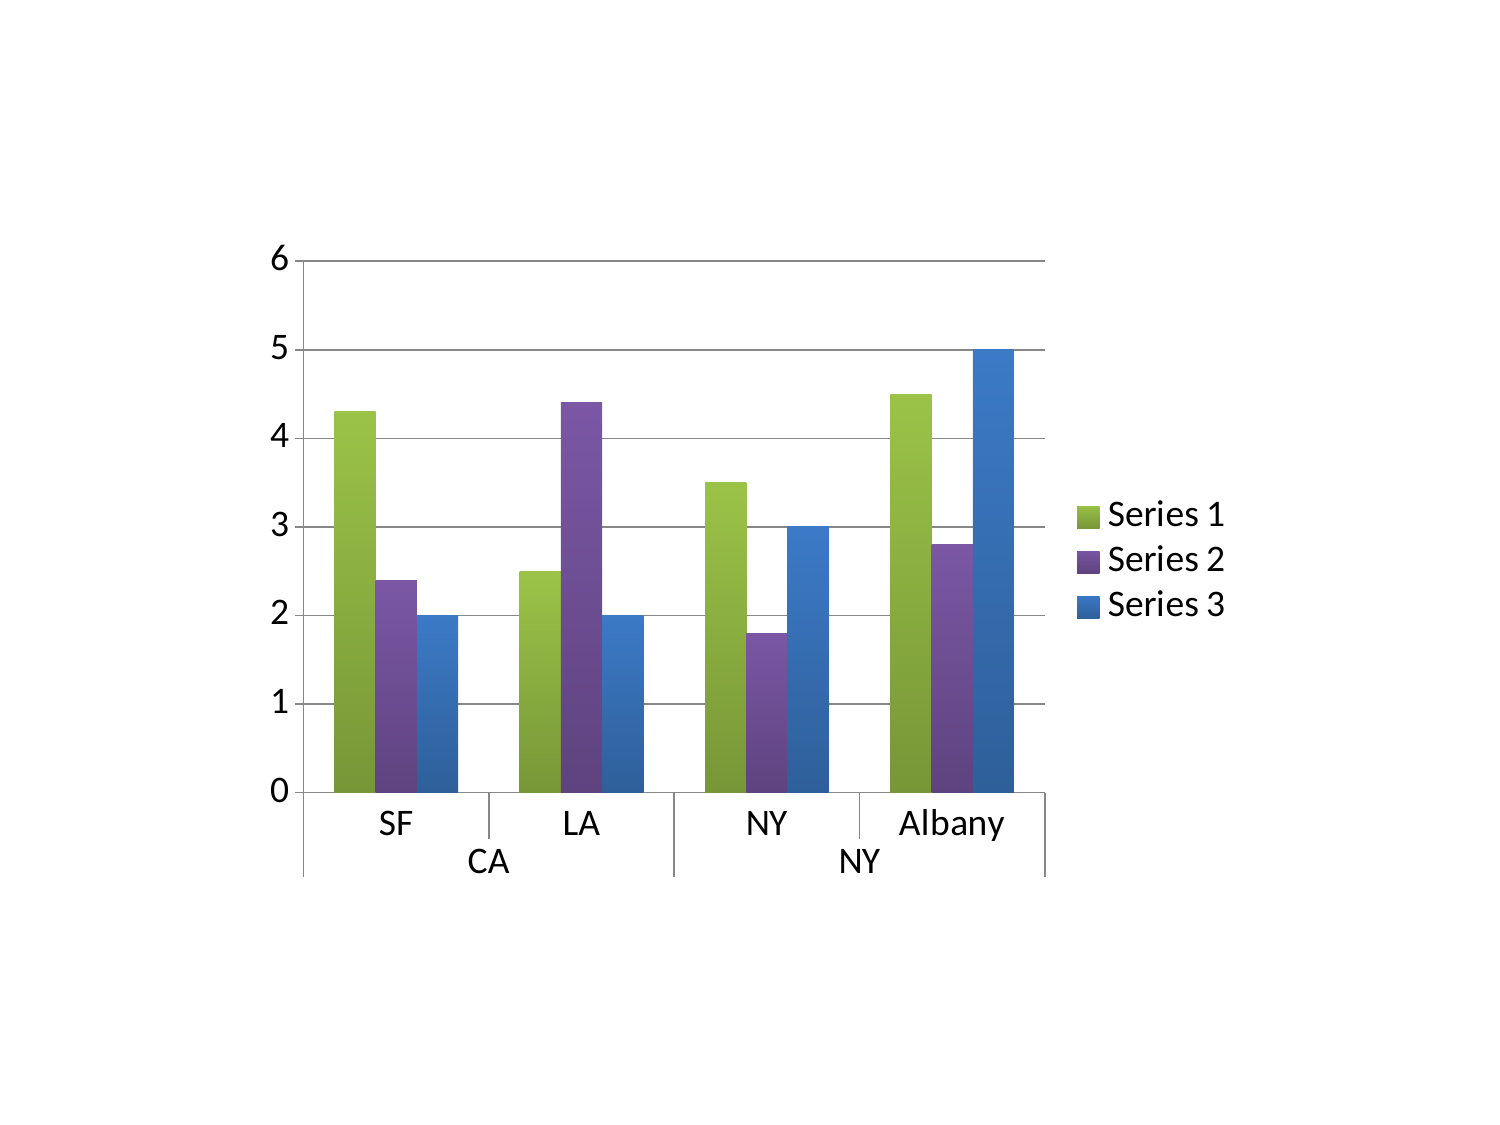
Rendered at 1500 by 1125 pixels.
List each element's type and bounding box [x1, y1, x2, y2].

chart [249, 228, 1251, 897]
